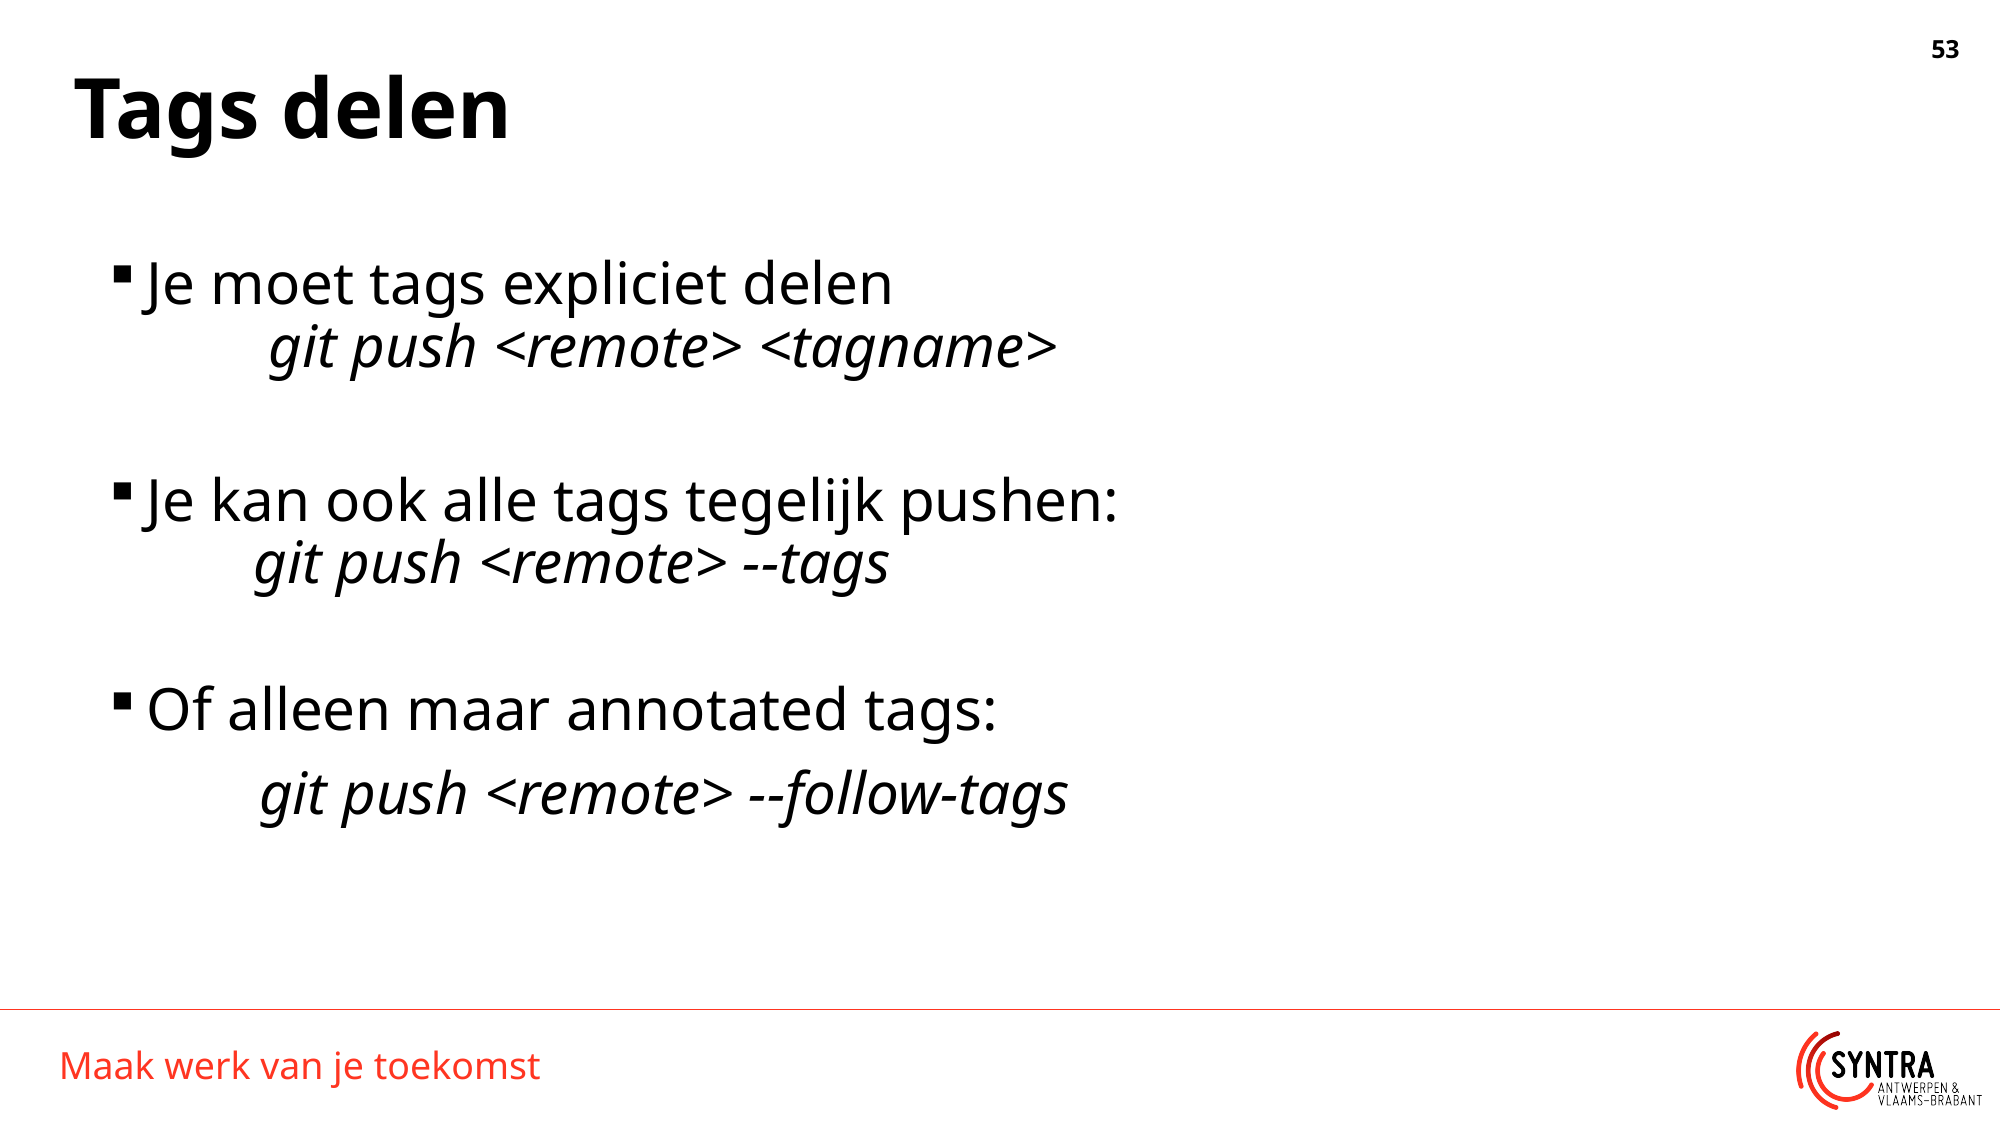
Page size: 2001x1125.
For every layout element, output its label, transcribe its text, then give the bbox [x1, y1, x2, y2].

picture [1796, 1031, 1982, 1110]
title Tags delen [59, 59, 1901, 277]
list Je moet tags expliciet delen git push <remote> <tagname> Je kan ook alle tags tegelijk pushen: git push <remote> --tags Of alleen maar annotated tags: git push <remote> --follow-tags [94, 246, 1941, 879]
